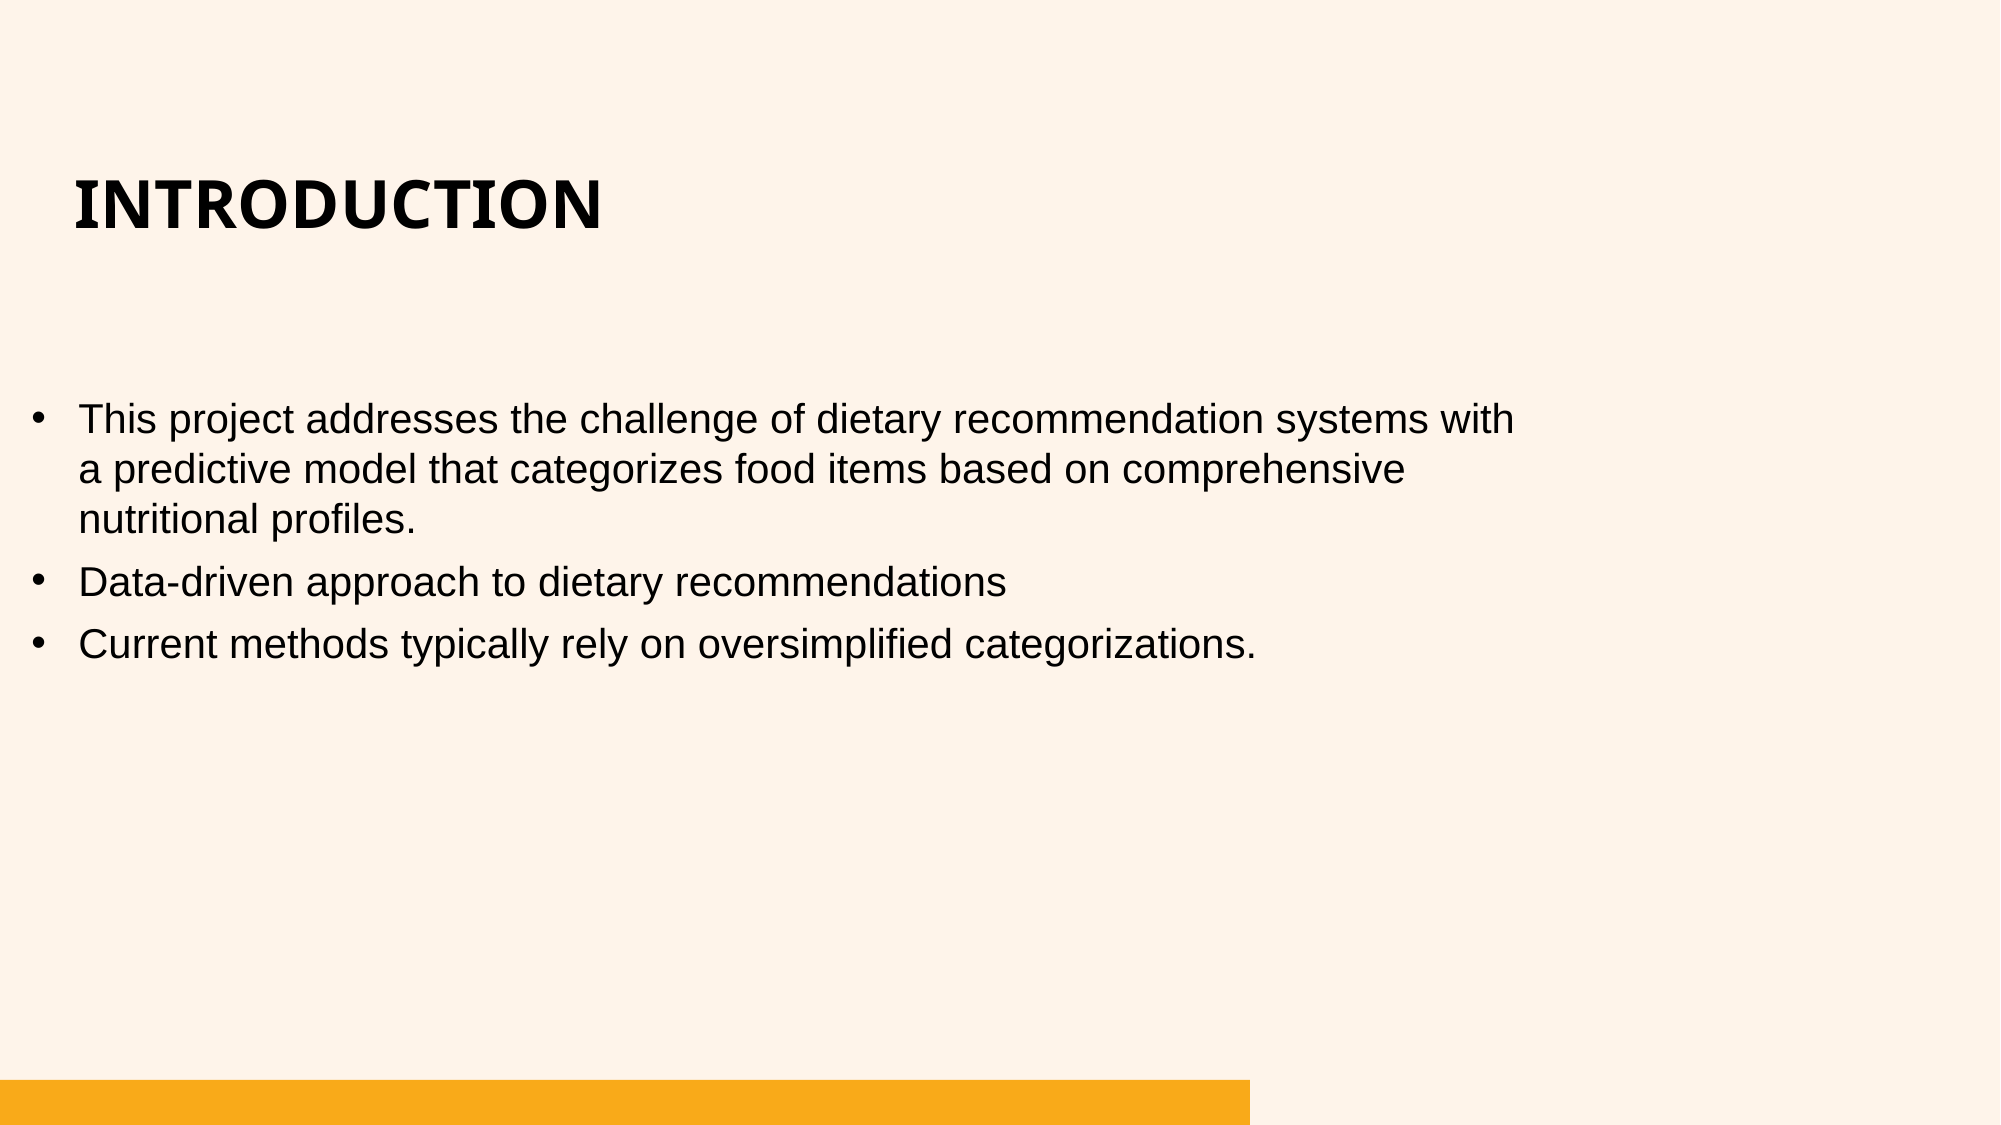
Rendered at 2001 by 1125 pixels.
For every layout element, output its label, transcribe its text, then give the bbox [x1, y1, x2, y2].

text_box Introduction [59, 65, 742, 250]
text_box This project addresses the challenge of dietary recommendation systems with a predictive model that categorizes food items based on comprehensive nutritional profiles. Data-driven approach to dietary recommendations Current methods typically rely on oversimplified categorizations. [16, 384, 1562, 737]
